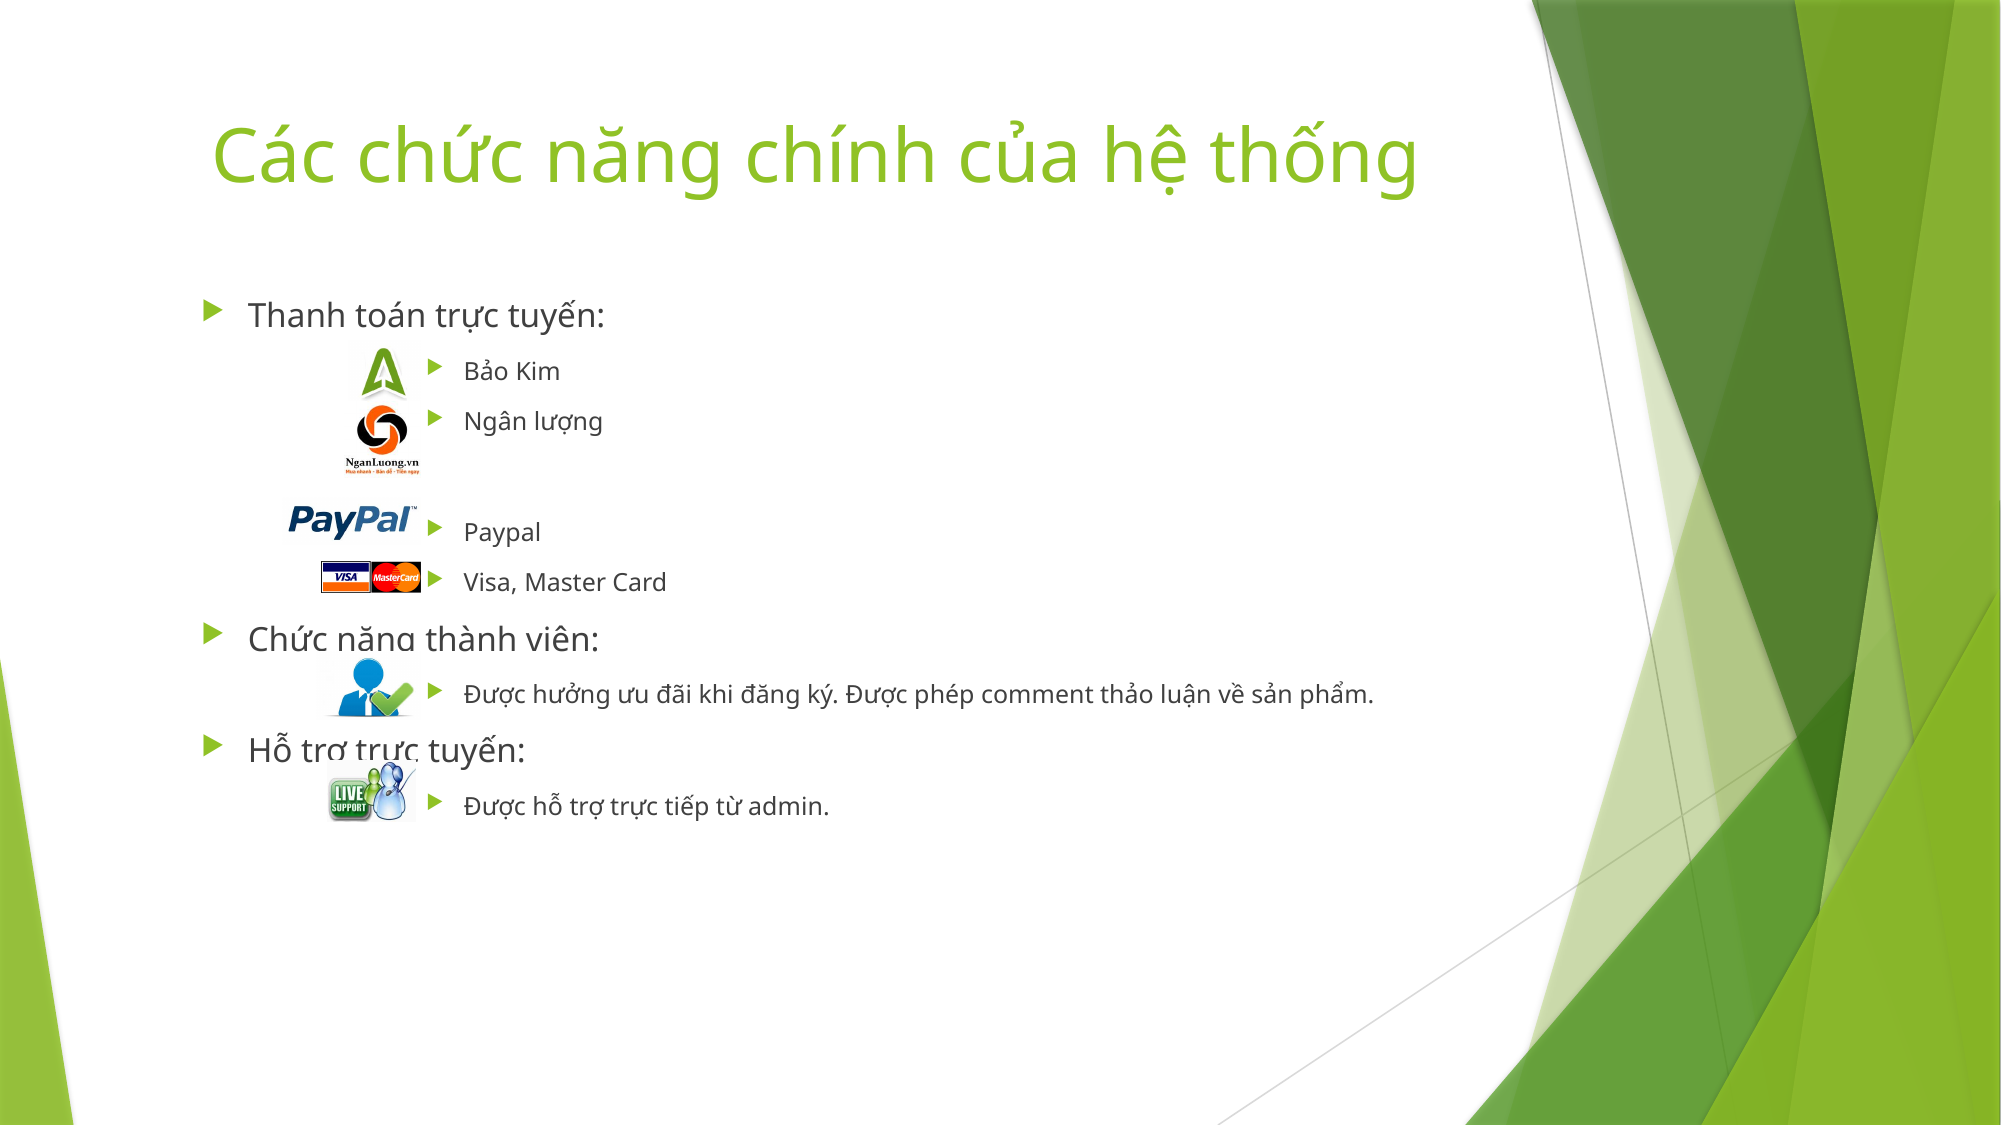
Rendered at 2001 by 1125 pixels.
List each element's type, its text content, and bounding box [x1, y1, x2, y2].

picture [326, 760, 416, 822]
picture [315, 650, 422, 721]
picture [282, 496, 422, 546]
title Các chức năng chính của hệ thống [111, 99, 1522, 229]
list Thanh toán trực tuyến: Bảo Kim Ngân lượng Paypal Visa, Master Card Chức năng thành viên: Được hưởng ưu đãi khi đăng ký. Được phép comment thảo luận về sản phẩm. Hỗ trợ trực tuyến: Được hỗ trợ trực tiếp từ admin. [111, 286, 1522, 924]
picture [343, 339, 422, 479]
picture [321, 561, 422, 594]
